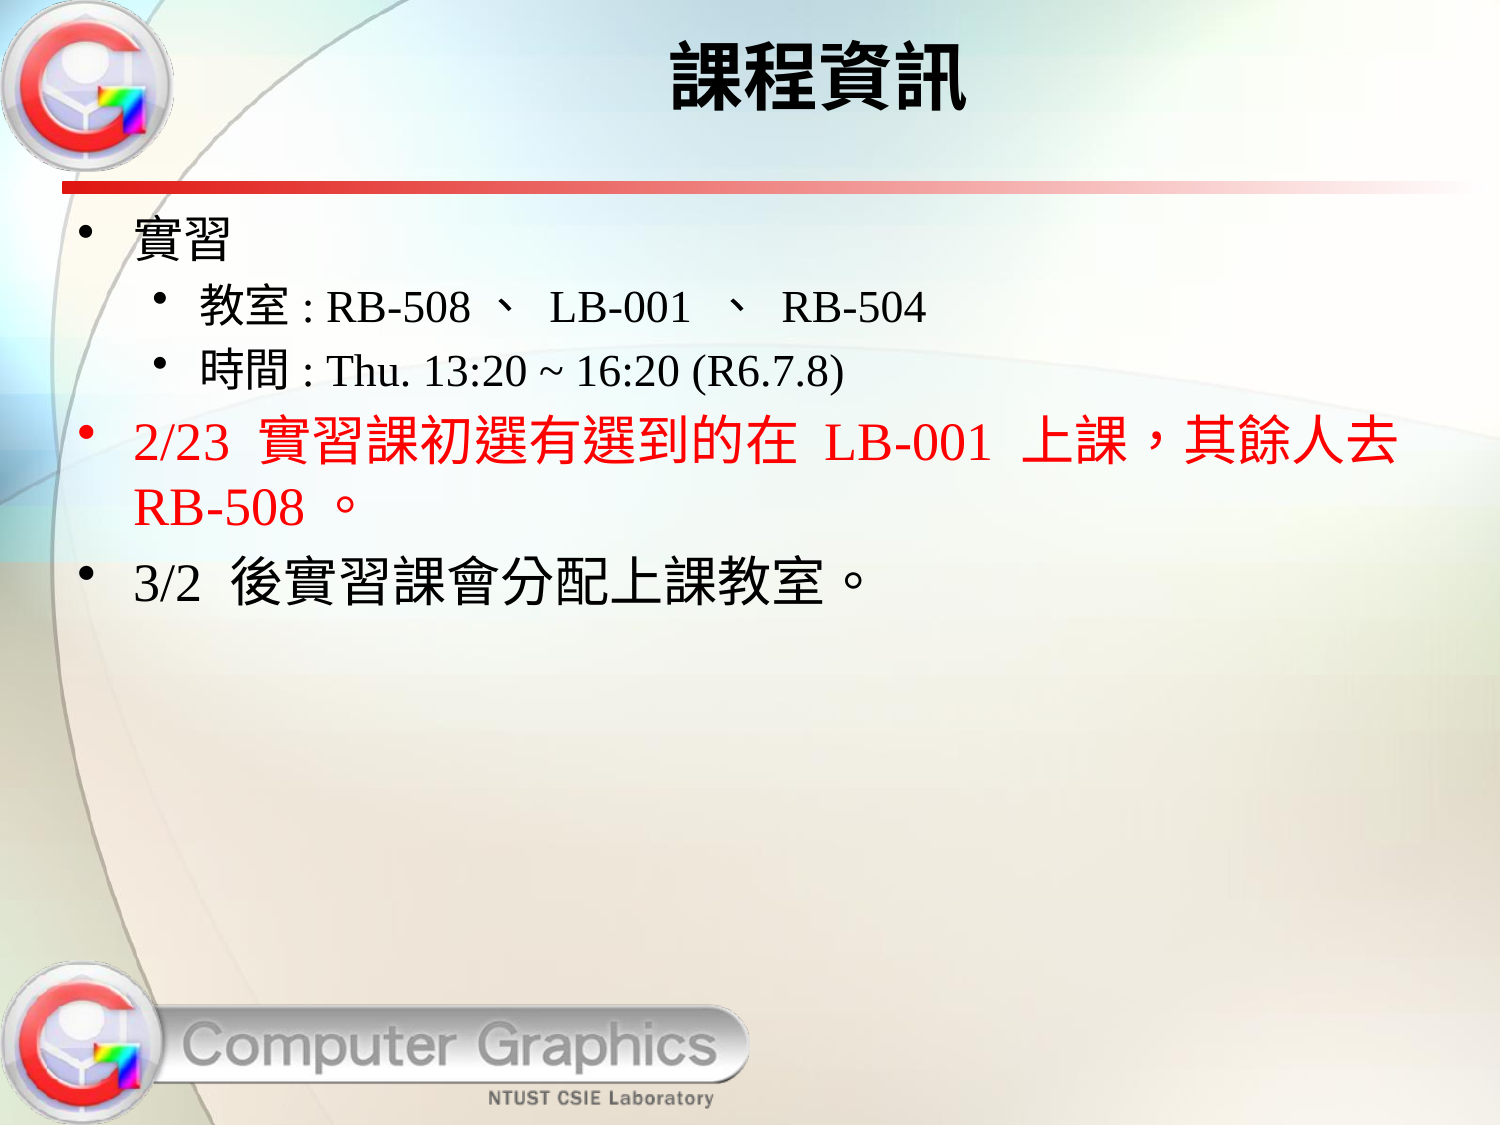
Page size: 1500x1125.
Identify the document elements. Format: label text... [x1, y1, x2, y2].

list 實習 教室: RB-508、 LB-001 、 RB-504 時間: Thu. 13:20 ~ 16:20 (R6.7.8) 2/23 實習課初選有選到的在 LB-001 上課，其餘人去RB-508。 3/2 後實習課會分配上課教室。 [62, 200, 1463, 1000]
picture [0, 0, 1500, 1125]
title 課程資訊 [174, 12, 1463, 138]
